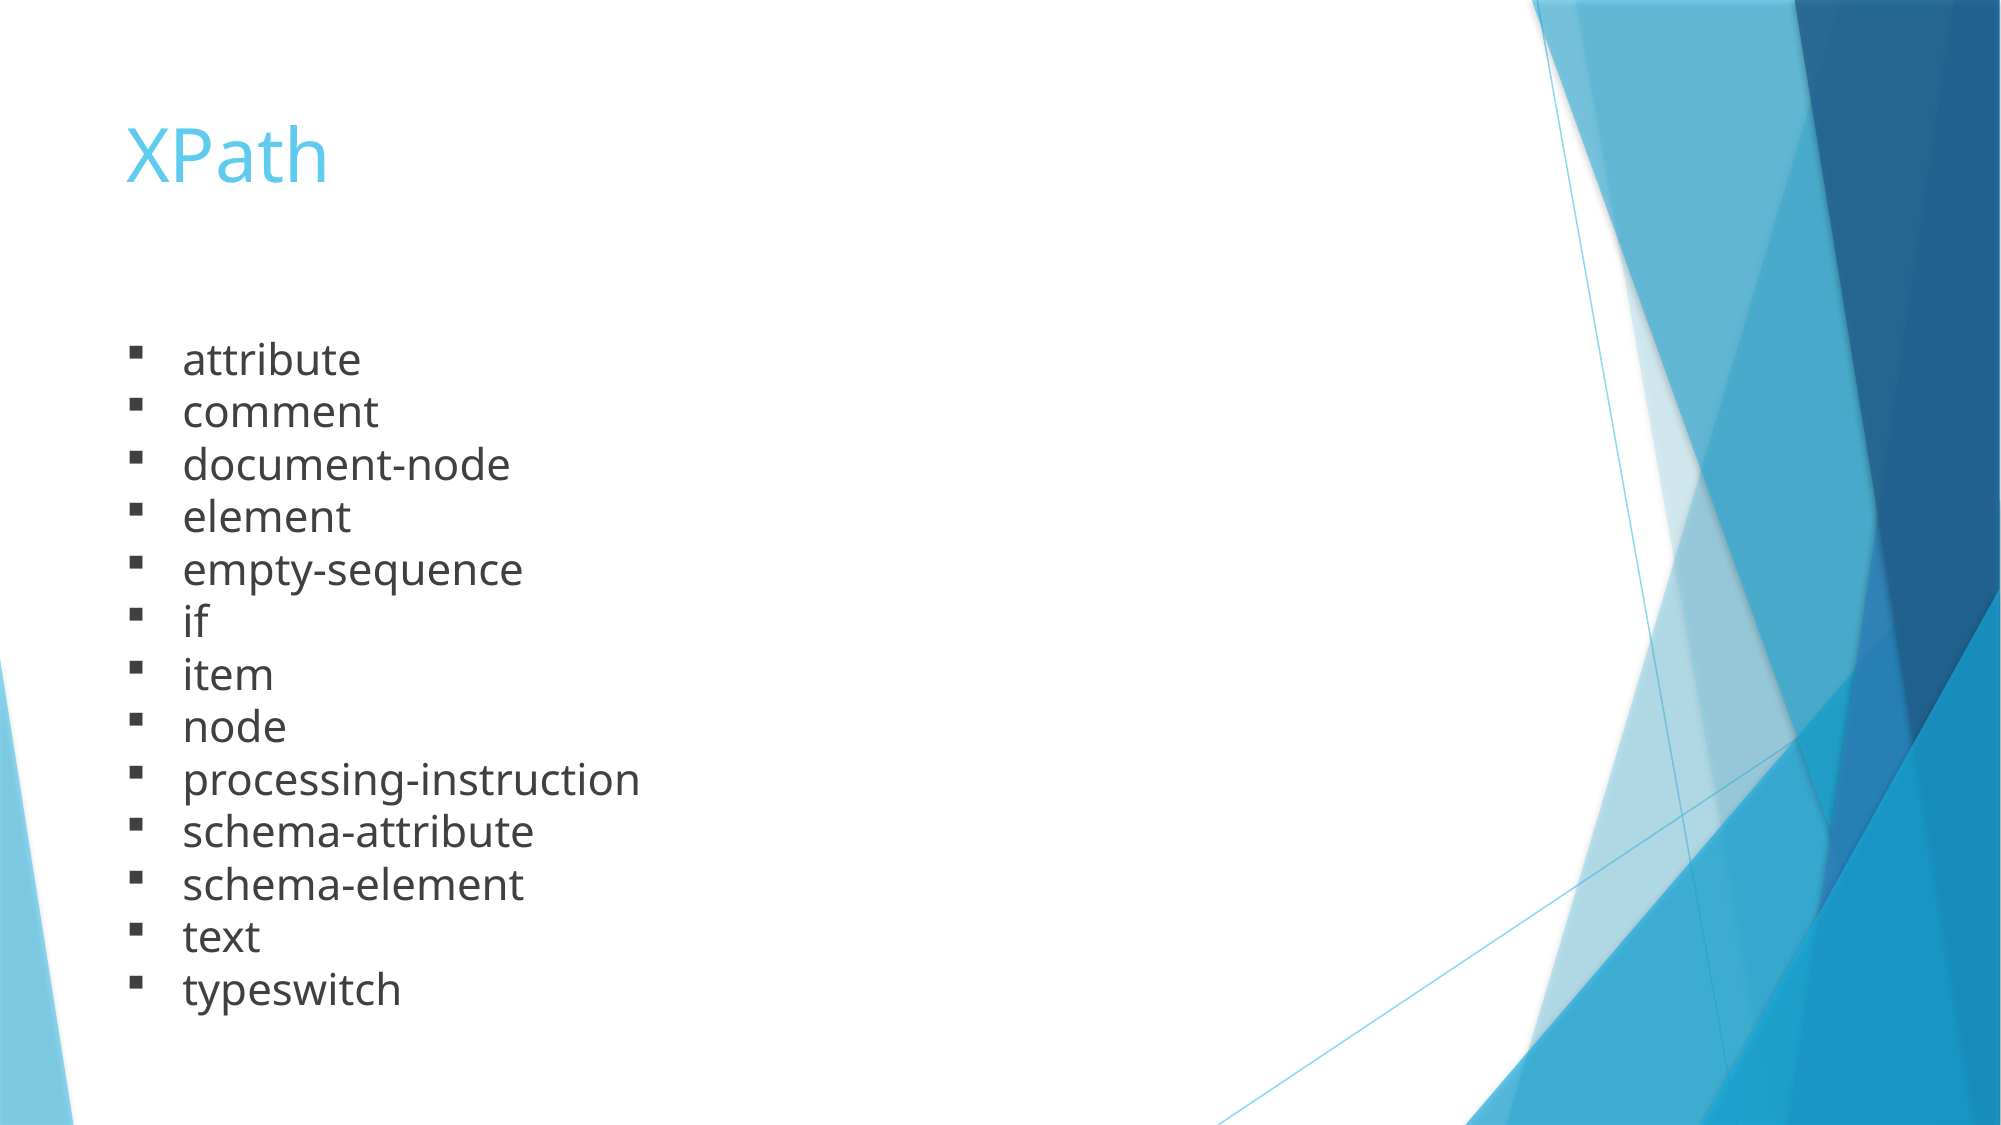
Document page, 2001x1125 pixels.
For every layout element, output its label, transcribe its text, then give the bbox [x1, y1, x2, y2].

title XPath [111, 99, 1522, 317]
list attribute comment document-node element empty-sequence if item node processing-instruction schema-attribute schema-element text typeswitch [111, 323, 1522, 1022]
